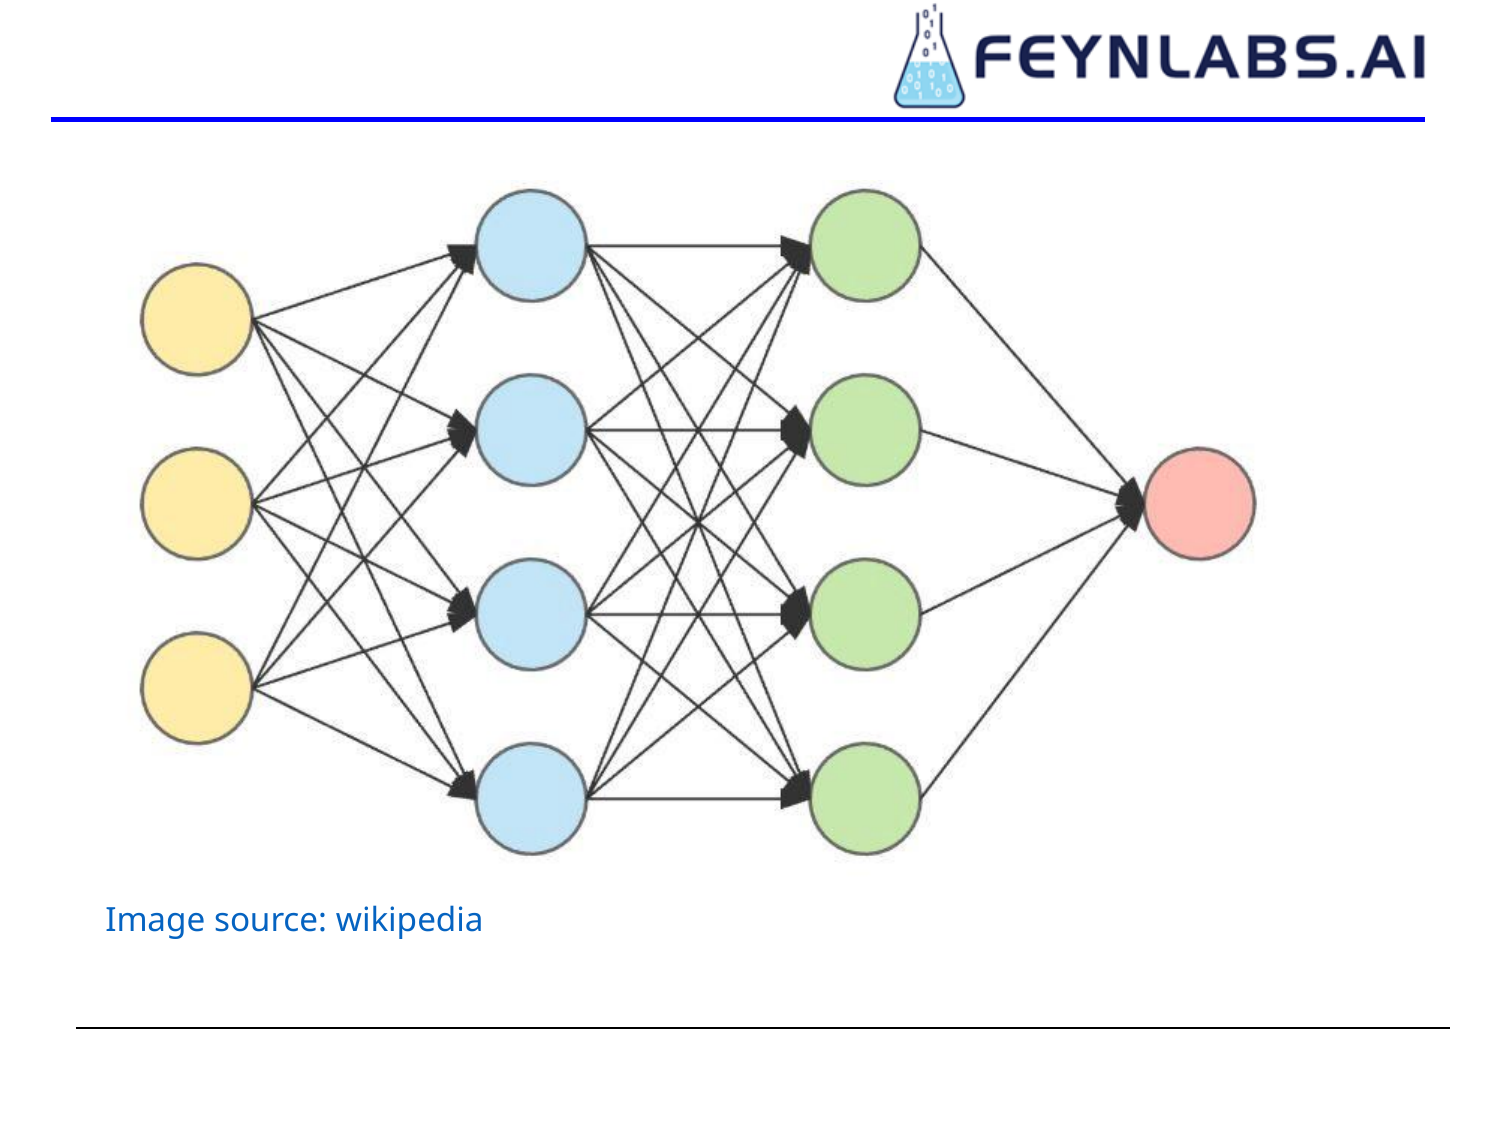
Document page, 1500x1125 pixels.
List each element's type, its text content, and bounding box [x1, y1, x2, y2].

picture [888, 0, 1434, 113]
picture [104, 180, 1290, 877]
text_box Image source: wikipedia [90, 890, 970, 947]
